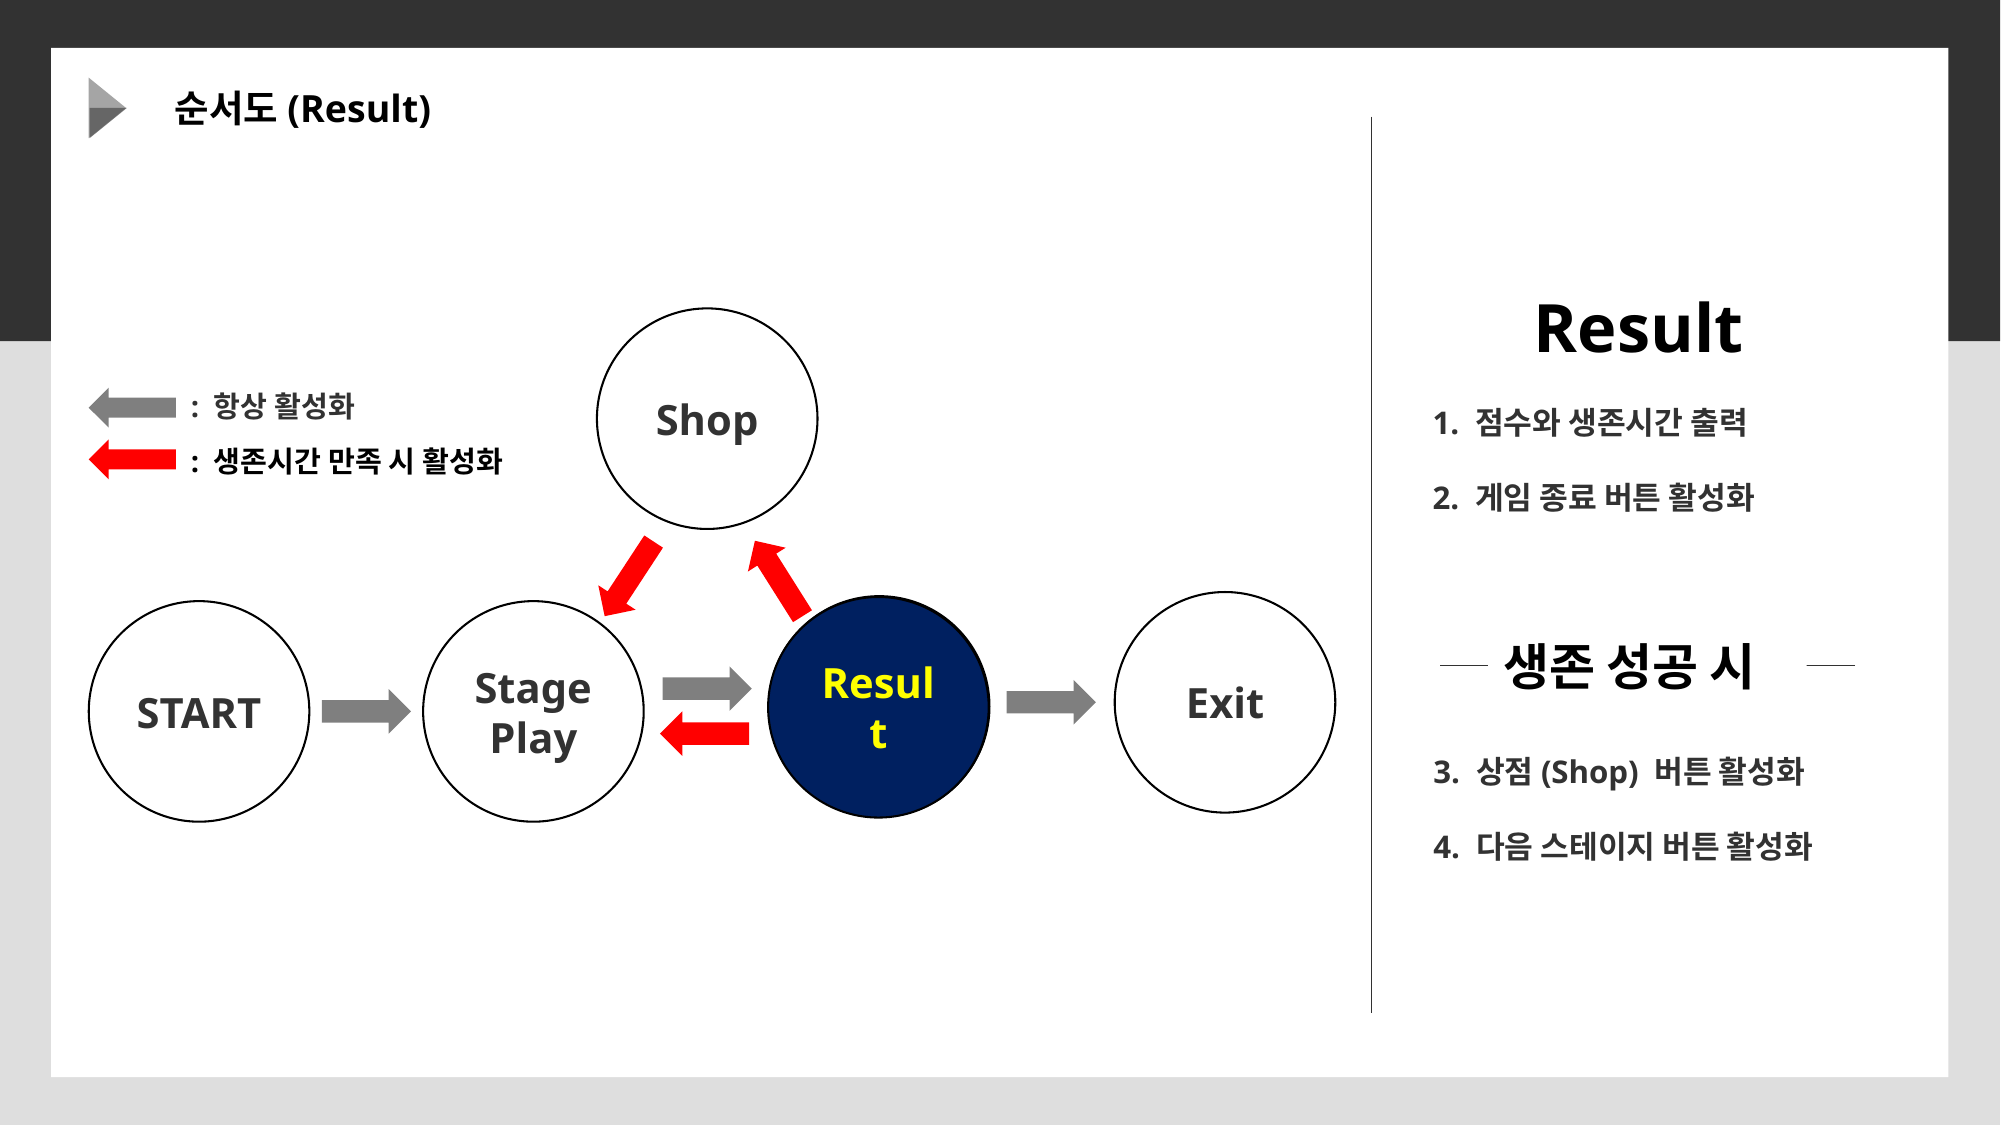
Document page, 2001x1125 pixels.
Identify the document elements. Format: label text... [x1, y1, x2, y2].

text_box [1392, 270, 1904, 860]
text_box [88, 308, 1336, 822]
text_box 순서도(Result) [129, 77, 479, 139]
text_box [88, 77, 128, 139]
